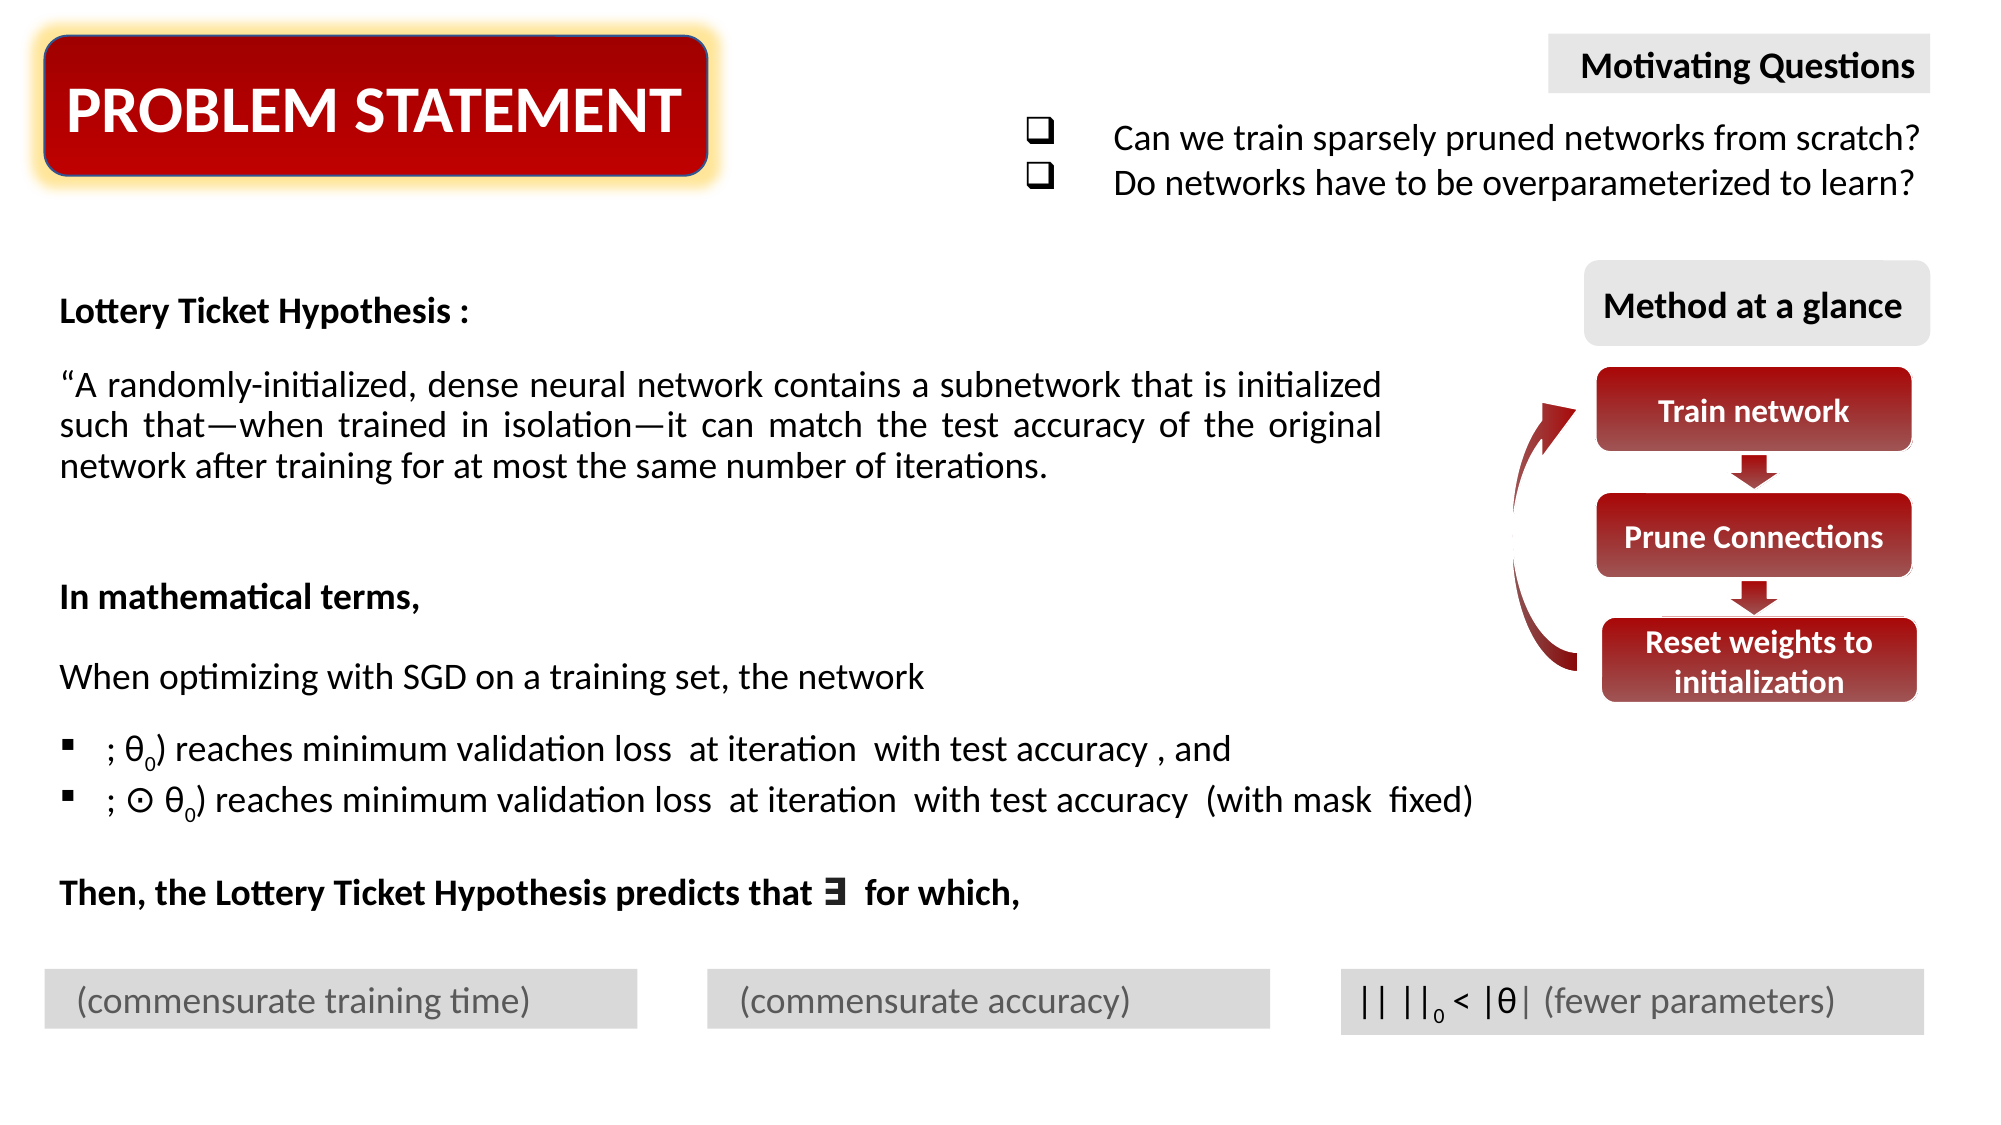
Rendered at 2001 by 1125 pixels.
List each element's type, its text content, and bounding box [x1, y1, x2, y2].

text_box [1727, 454, 1781, 490]
text_box PROBLEM STATEMENT [43, 34, 709, 177]
text_box [1727, 580, 1781, 616]
text_box Train network [1595, 366, 1913, 452]
text_box Method at a glance [1583, 259, 1932, 347]
text_box Prune Connections [1595, 492, 1913, 578]
text_box Lottery Ticket Hypothesis : “A randomly-initialized, dense neural network contains a subnetwork that is initialized such that—when trained in isolation—it can match the test accuracy of the original network after training for at most the same number of iterations. [44, 276, 1399, 490]
text_box Reset weights to initialization [1601, 617, 1918, 703]
text_box Can we train sparsely pruned networks from scratch? Do networks have to be overparameterized to learn? [921, 105, 1986, 211]
text_box Motivating Questions [1548, 33, 1931, 94]
text_box [1511, 401, 1578, 672]
